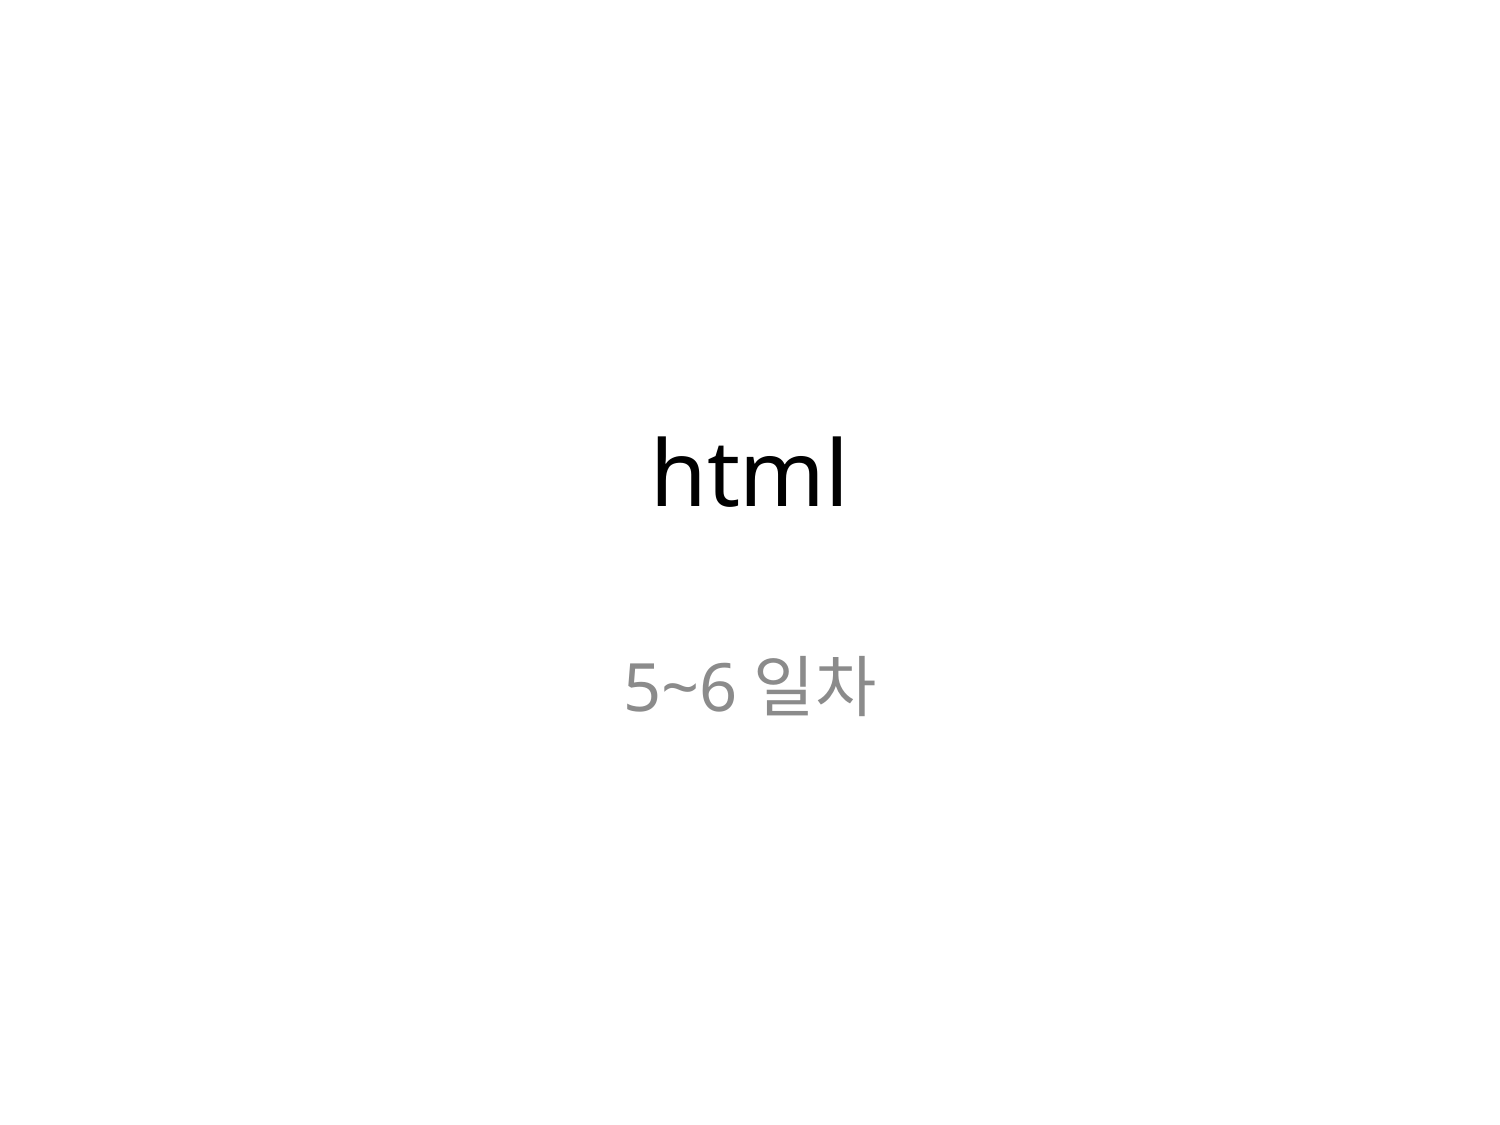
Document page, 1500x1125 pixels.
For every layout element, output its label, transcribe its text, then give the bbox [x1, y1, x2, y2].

title html [112, 349, 1388, 591]
subtitle 5~6일차 [225, 637, 1275, 925]
